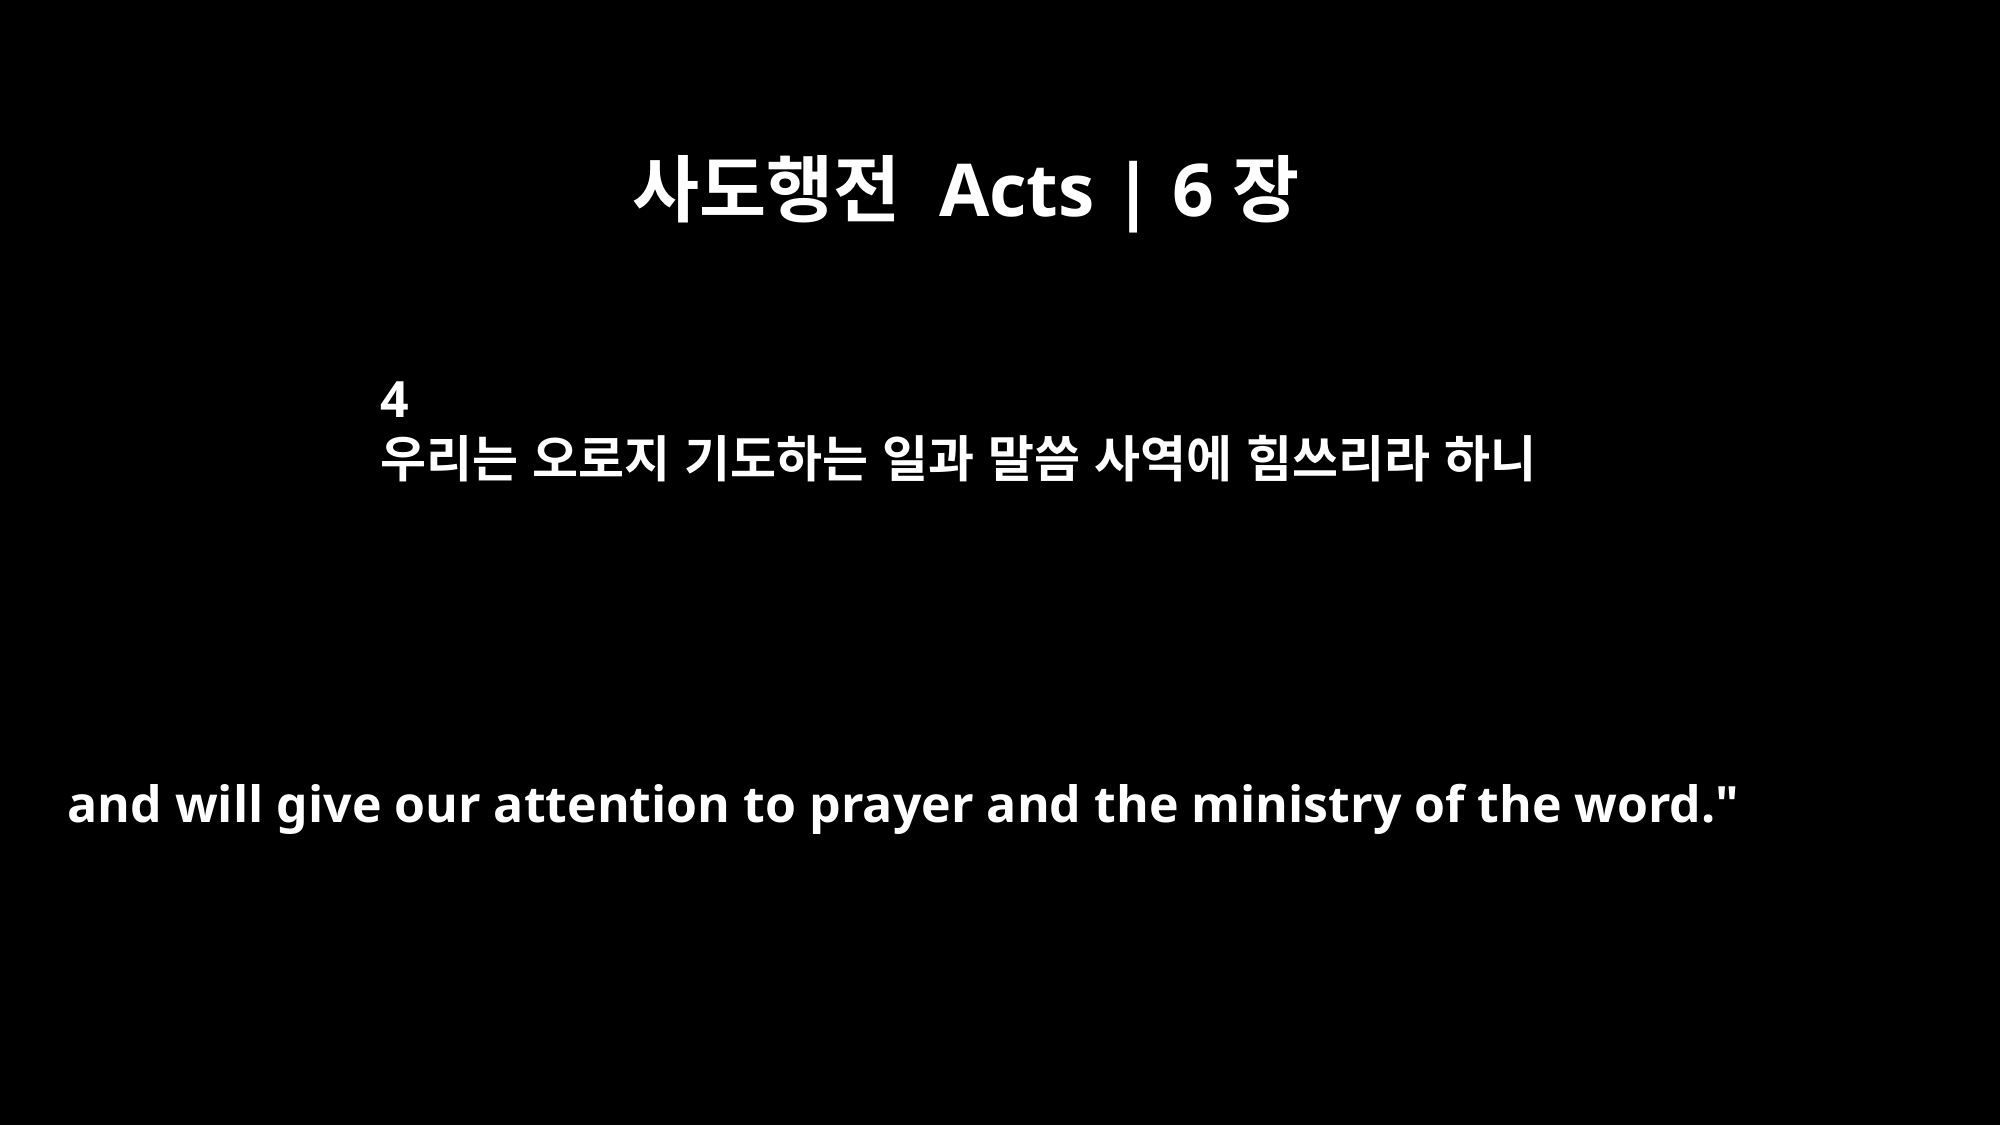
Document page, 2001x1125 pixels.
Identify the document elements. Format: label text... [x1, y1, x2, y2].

text_box 사도행전 Acts | 6장 [617, 136, 1315, 239]
text_box 4 우리는 오로지 기도하는 일과 말씀 사역에 힘쓰리라 하니 [365, 359, 1552, 495]
text_box and will give our attention to prayer and the ministry of the word." [52, 764, 1755, 840]
